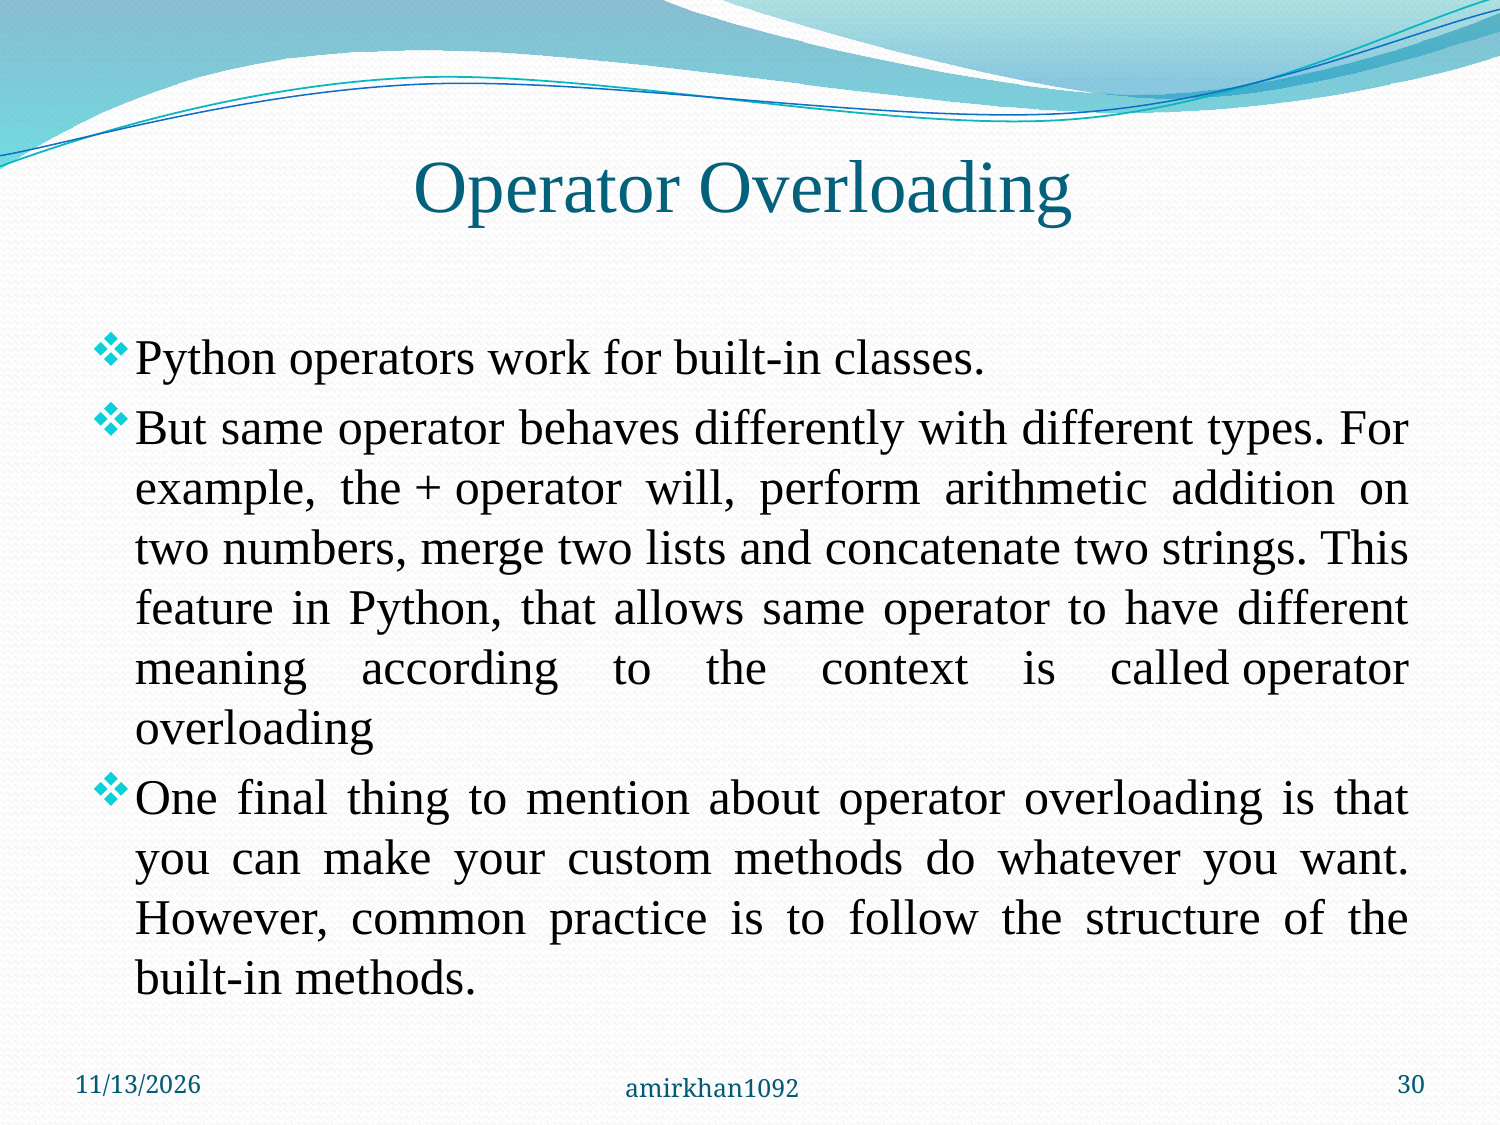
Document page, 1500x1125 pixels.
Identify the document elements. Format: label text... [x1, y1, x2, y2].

title Operator Overloading [275, 125, 1213, 228]
slide_number 30 [1299, 1042, 1425, 1103]
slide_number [75, 1042, 425, 1103]
footer amirkhan1092 [437, 1042, 988, 1103]
list Python operators work for built-in classes. But same operator behaves differently with different types. For example, the + operator will, perform arithmetic addition on two numbers, merge two lists and concatenate two strings. This feature in Python, that allows same operator to have different meaning according to the context is called operator overloading One final thing to mention about operator overloading is that you can make your custom methods do whatever you want. However, common practice is to follow the structure of the built-in methods. [75, 317, 1425, 1038]
